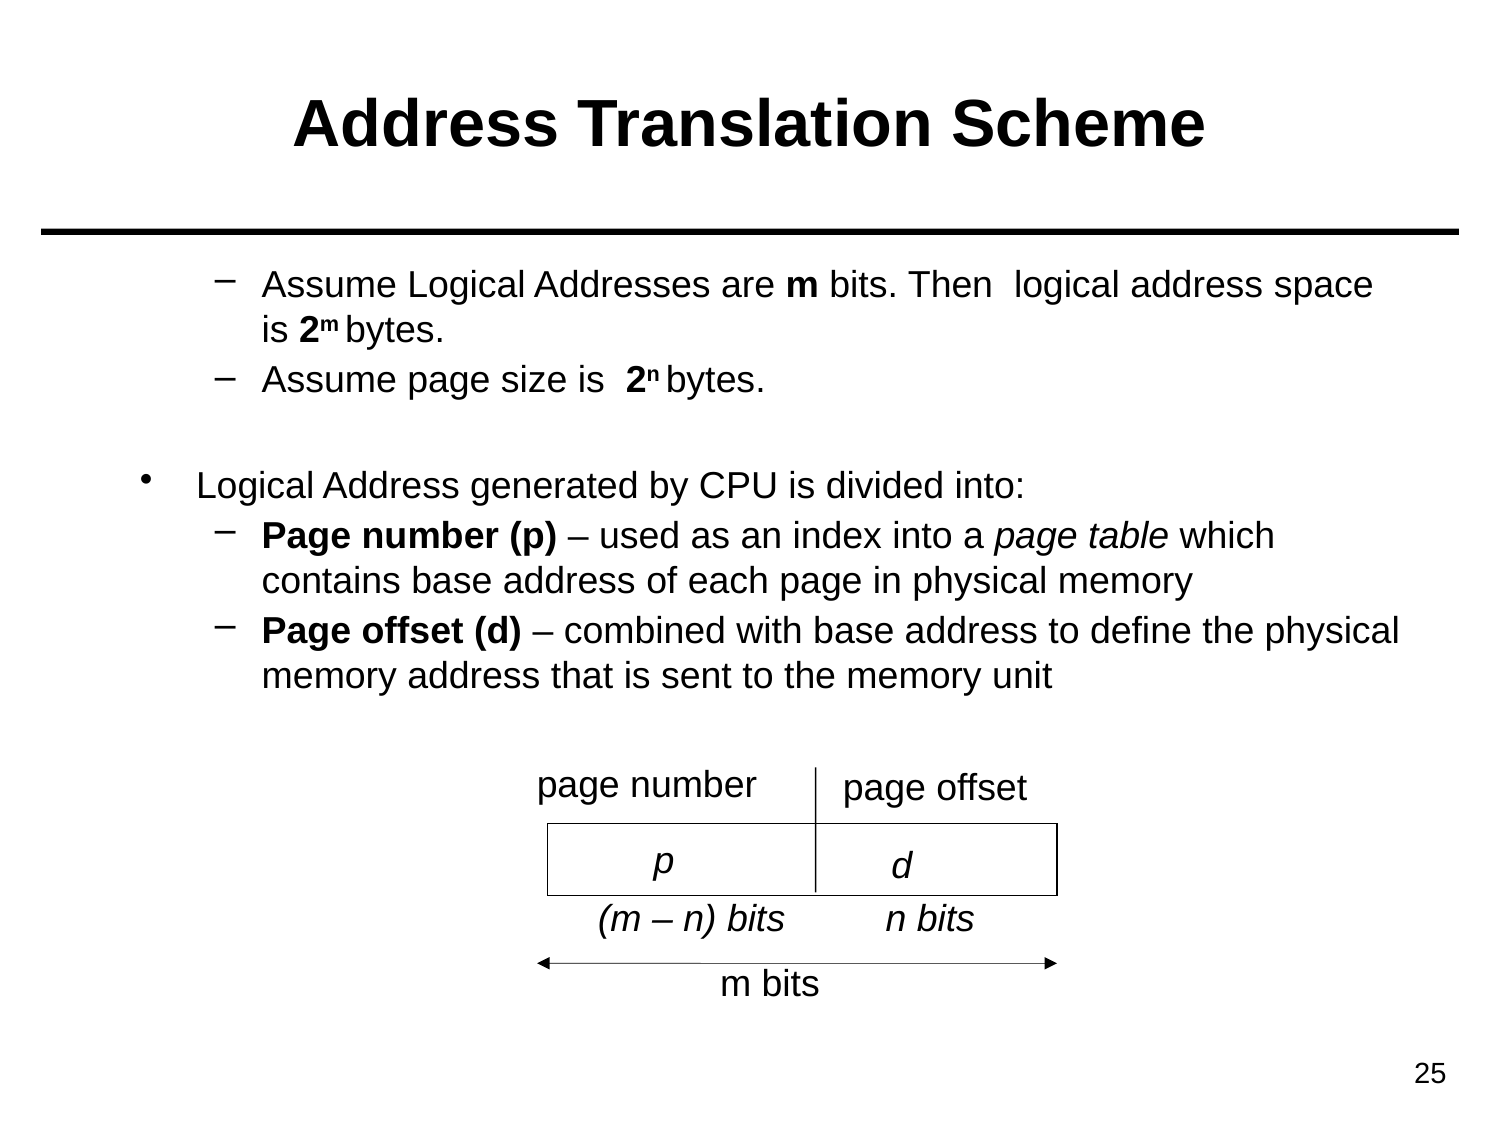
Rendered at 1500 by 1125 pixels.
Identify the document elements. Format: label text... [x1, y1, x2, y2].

text_box d [876, 833, 927, 886]
text_box p [638, 828, 690, 886]
text_box n bits [836, 886, 1025, 946]
title Address Translation Scheme [52, 25, 1448, 214]
text_box page number [522, 753, 773, 813]
text_box [537, 957, 705, 970]
text_box [816, 823, 1057, 896]
text_box (m – n) bits [560, 886, 823, 947]
text_box [547, 823, 815, 896]
text_box [835, 957, 1058, 970]
text_box Assume Logical Addresses are m bits. Then logical address space is 2m bytes. Assume page size is 2n bytes. Logical Address generated by CPU is divided into: Page number (p) – used as an index into a page table which contains base address of each page in physical memory Page offset (d) – combined with base address to define the physical memory address that is sent to the memory unit [124, 252, 1424, 988]
slide_number 25 [1305, 1046, 1462, 1098]
text_box page offset [827, 755, 1043, 815]
text_box m bits [705, 951, 835, 1012]
